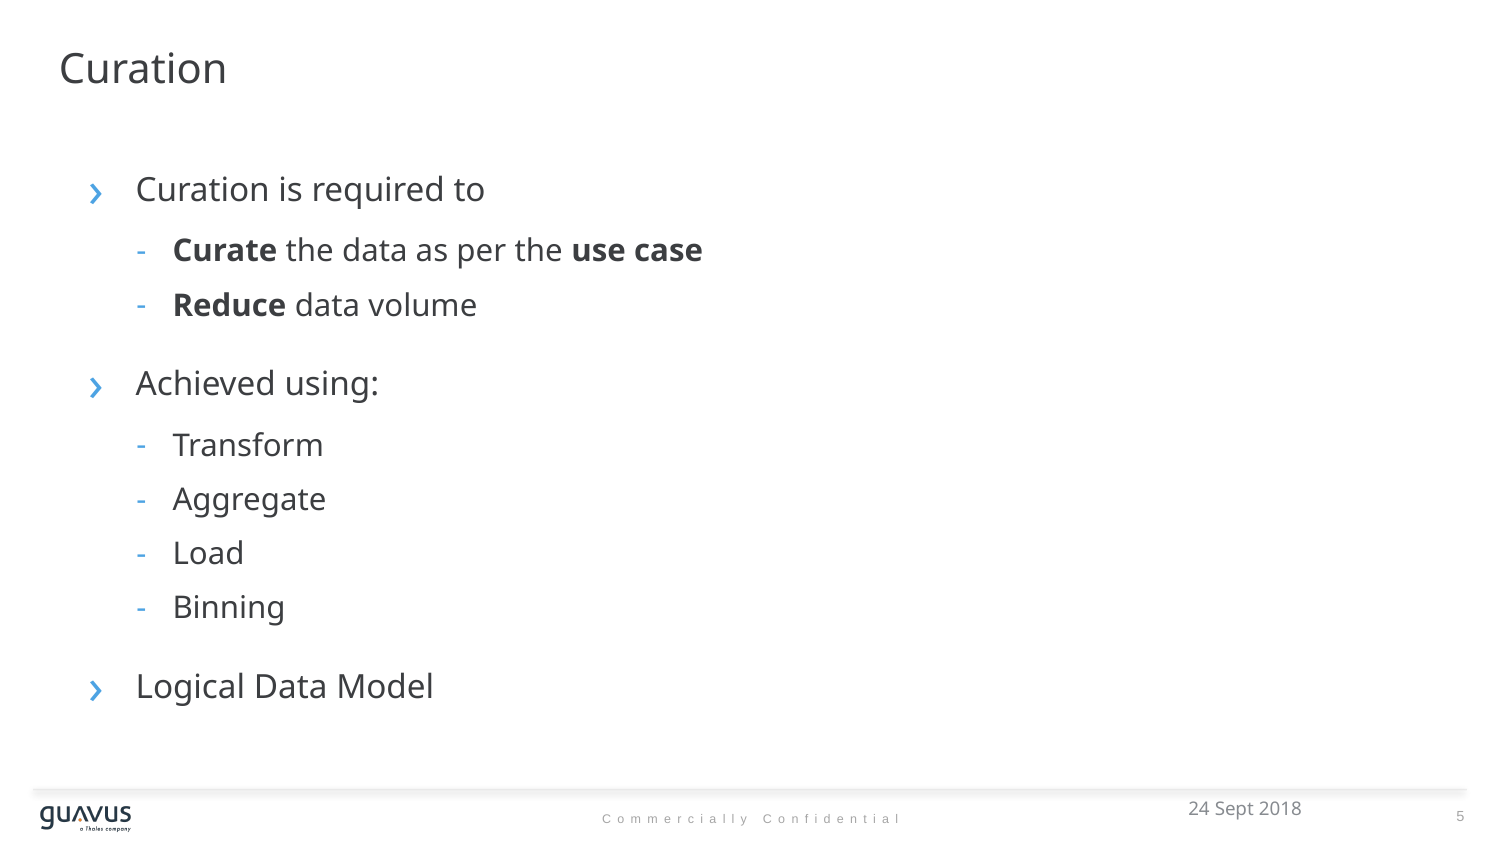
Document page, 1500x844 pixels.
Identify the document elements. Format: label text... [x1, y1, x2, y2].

title Curation [43, 10, 1467, 130]
picture [27, 796, 146, 841]
list Curation is required to Curate the data as per the use case Reduce data volume Achieved using: Transform Aggregate Load Binning Logical Data Model [44, 160, 1444, 740]
